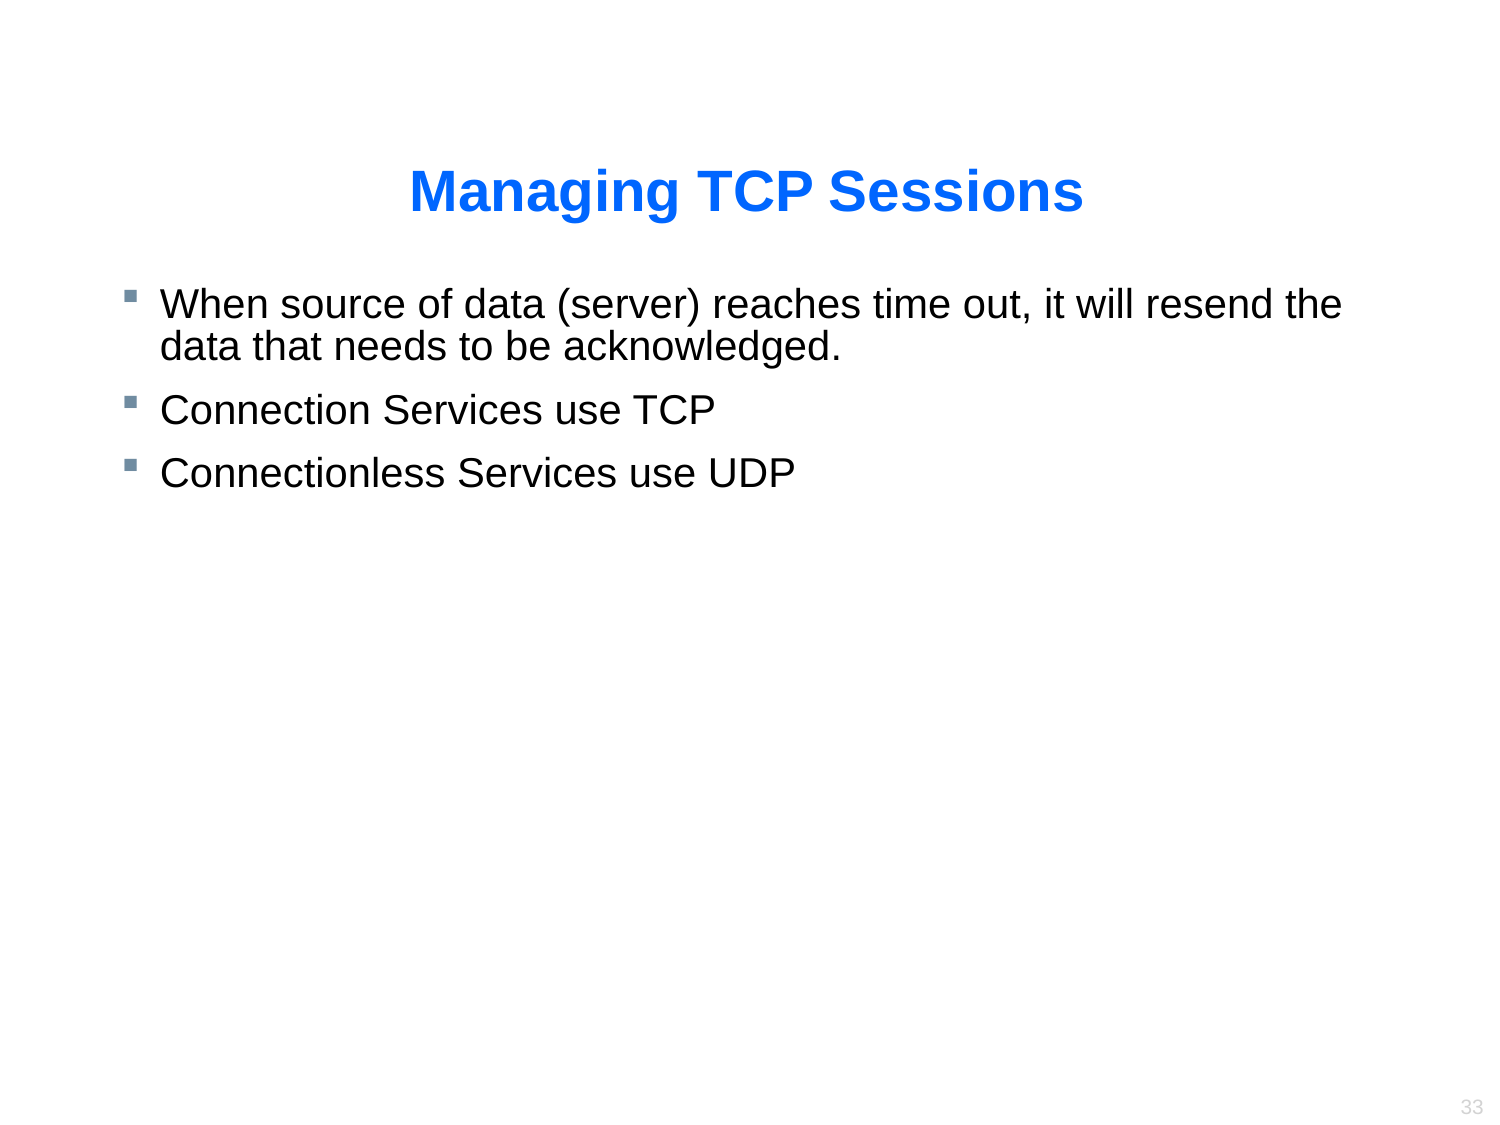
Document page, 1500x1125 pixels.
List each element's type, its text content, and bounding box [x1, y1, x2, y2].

list When source of data (server) reaches time out, it will resend the data that needs to be acknowledged. Connection Services use TCP Connectionless Services use UDP [107, 277, 1411, 530]
title Managing TCP Sessions [79, 157, 1416, 231]
